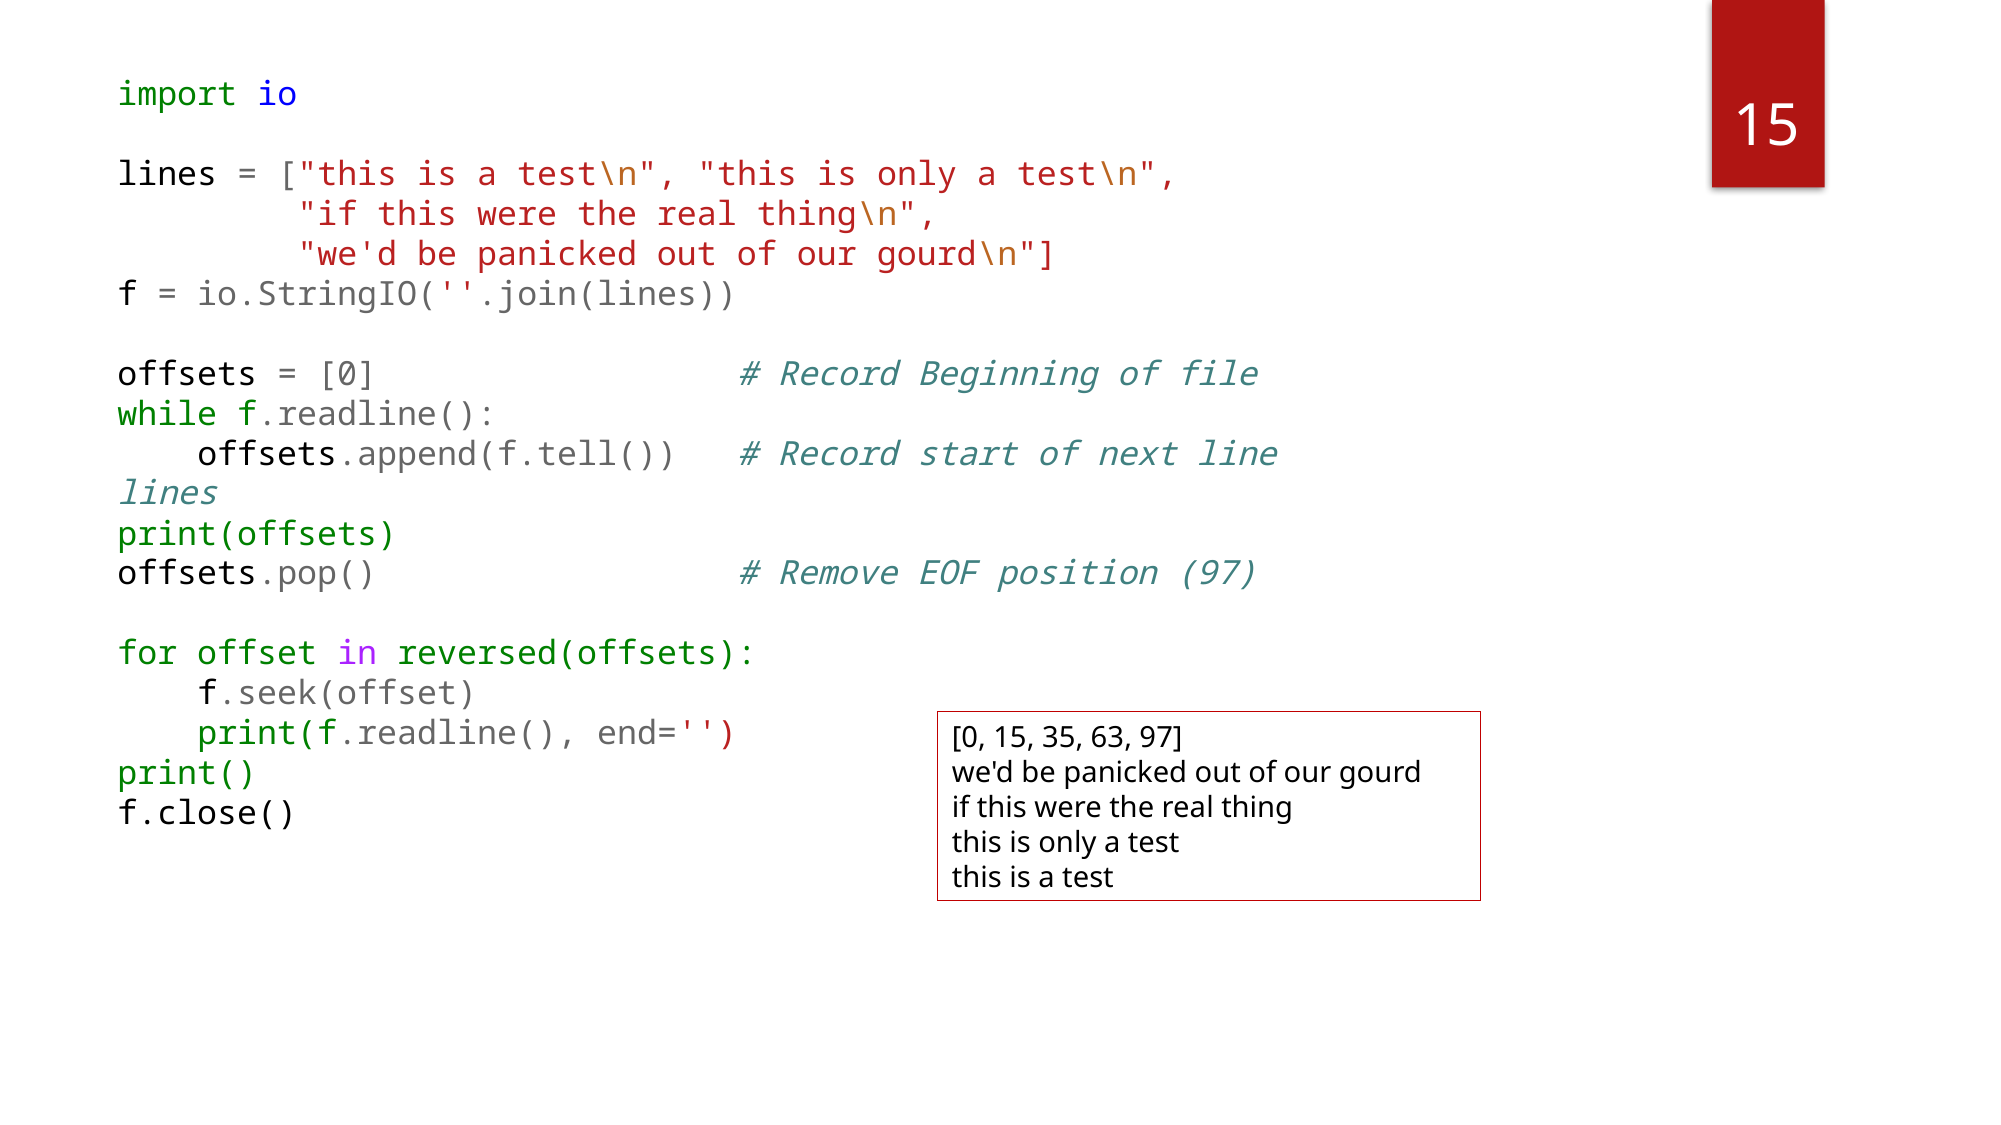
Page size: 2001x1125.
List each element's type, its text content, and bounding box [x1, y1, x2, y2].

text_box [0, 15, 35, 63, 97] we'd be panicked out of our gourd if this were the real thing this is only a test this is a test [937, 711, 1481, 901]
slide_number 15 [1698, 48, 1836, 175]
text_box import io lines = ["this is a test\n", "this is only a test\n", "if this were the real thing\n", "we'd be panicked out of our gourd\n"] f = io.StringIO(''.join(lines)) offsets = [0] # Record Beginning of file while f.readline(): offsets.append(f.tell()) # Record start of next line lines print(offsets) offsets.pop() # Remove EOF position (97) for offset in reversed(offsets): f.seek(offset) print(f.readline(), end='') print() f.close() [102, 65, 1312, 839]
